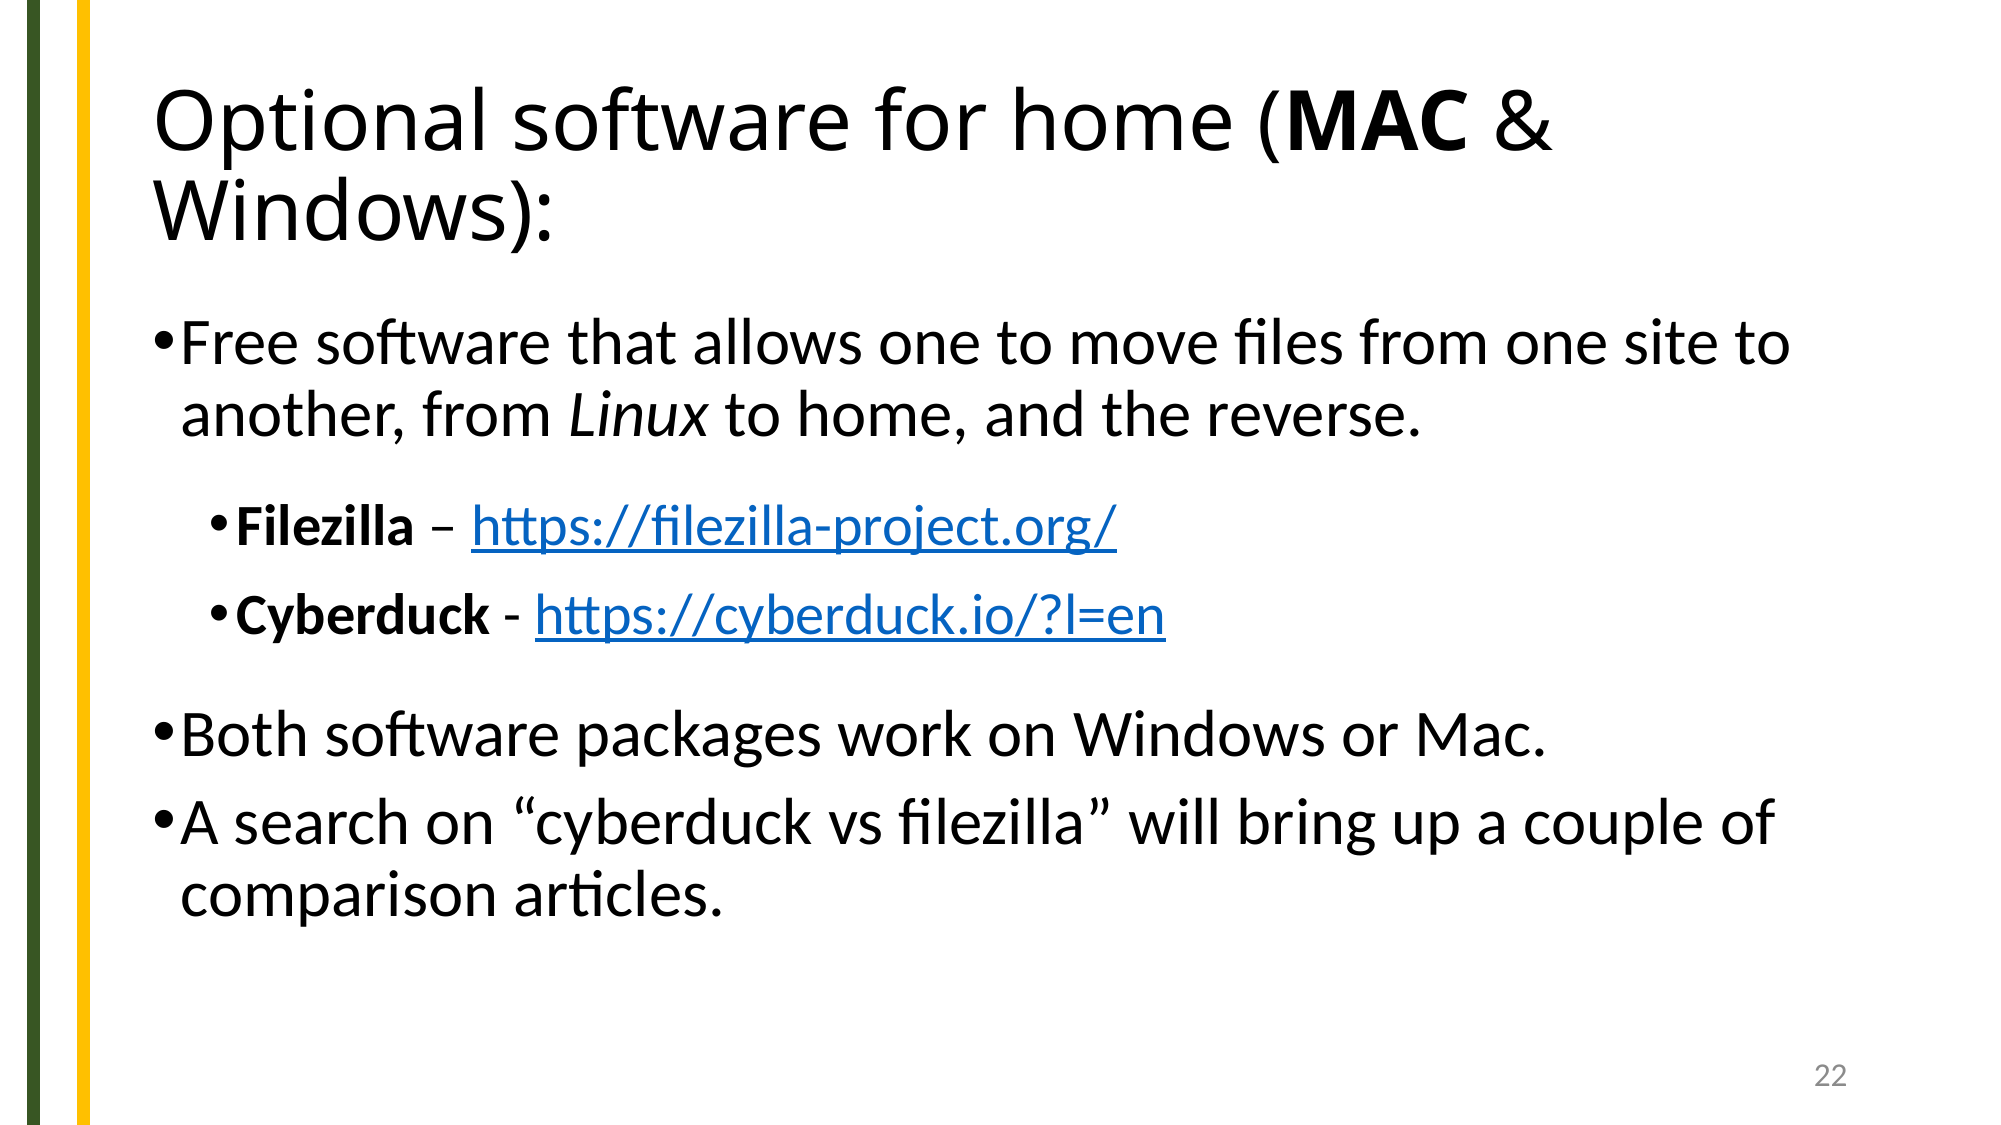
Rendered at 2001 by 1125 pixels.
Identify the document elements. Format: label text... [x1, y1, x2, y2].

title Optional software for home (MAC & Windows): [137, 59, 1863, 278]
list Free software that allows one to move files from one site to another, from Linux to home, and the reverse. Filezilla – https://filezilla-project.org/ Cyberduck - https://cyberduck.io/?l=en Both software packages work on Windows or Mac. A search on “cyberduck vs filezilla” will bring up a couple of comparison articles. [137, 299, 1863, 1014]
slide_number 22 [1412, 1042, 1863, 1103]
